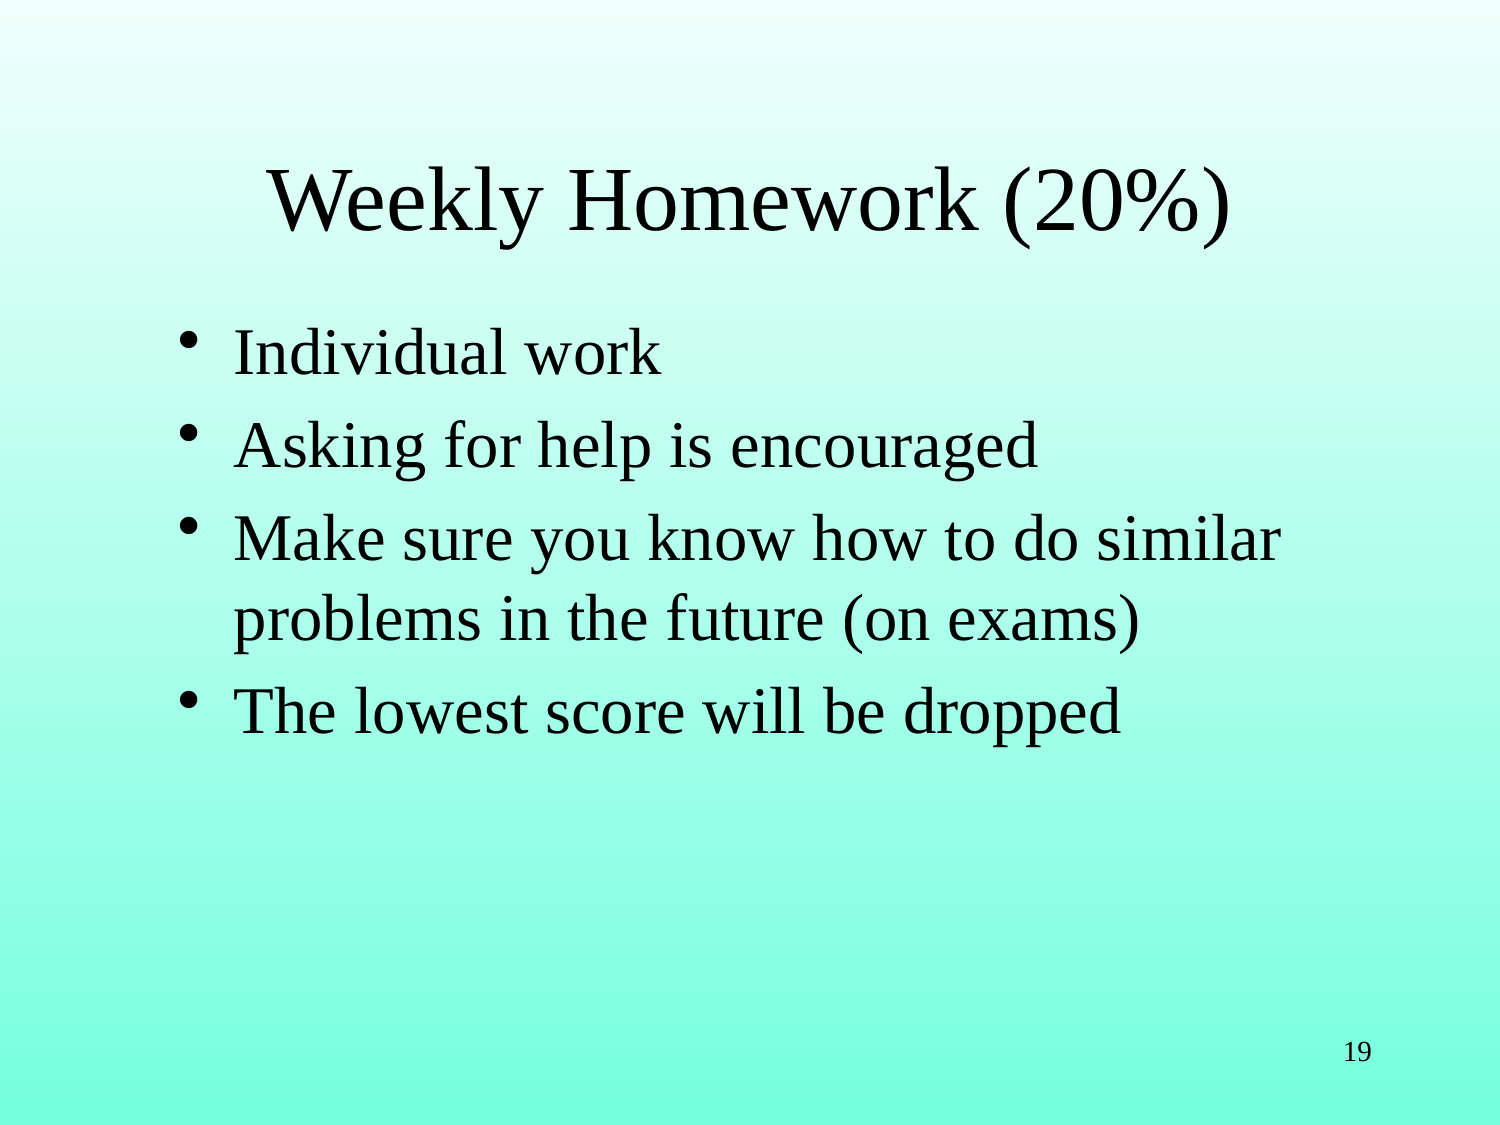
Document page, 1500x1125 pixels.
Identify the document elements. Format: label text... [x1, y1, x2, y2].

slide_number 19 [1074, 1024, 1388, 1101]
list Individual work Asking for help is encouraged Make sure you know how to do similar problems in the future (on exams) The lowest score will be dropped [162, 299, 1388, 888]
title Weekly Homework (20%) [112, 99, 1388, 288]
